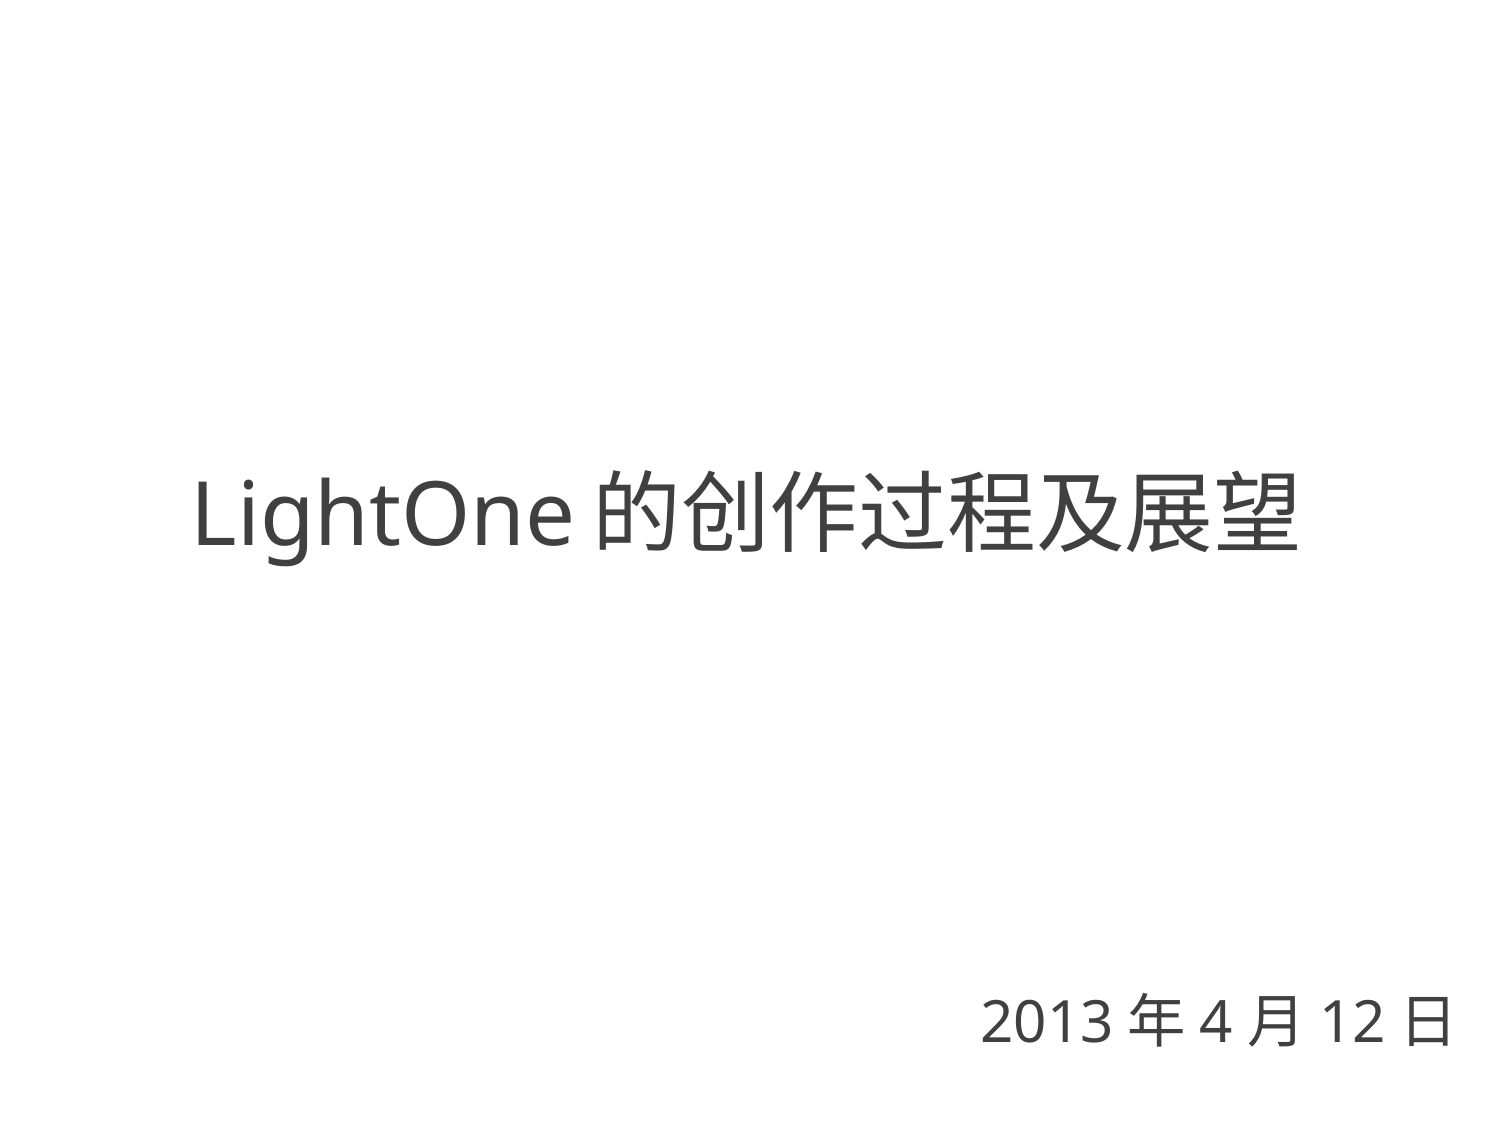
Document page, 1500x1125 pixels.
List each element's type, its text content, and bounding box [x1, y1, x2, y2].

text_box 2013年4月12日 [774, 977, 1473, 1062]
title LightOne的创作过程及展望 [59, 404, 1435, 573]
